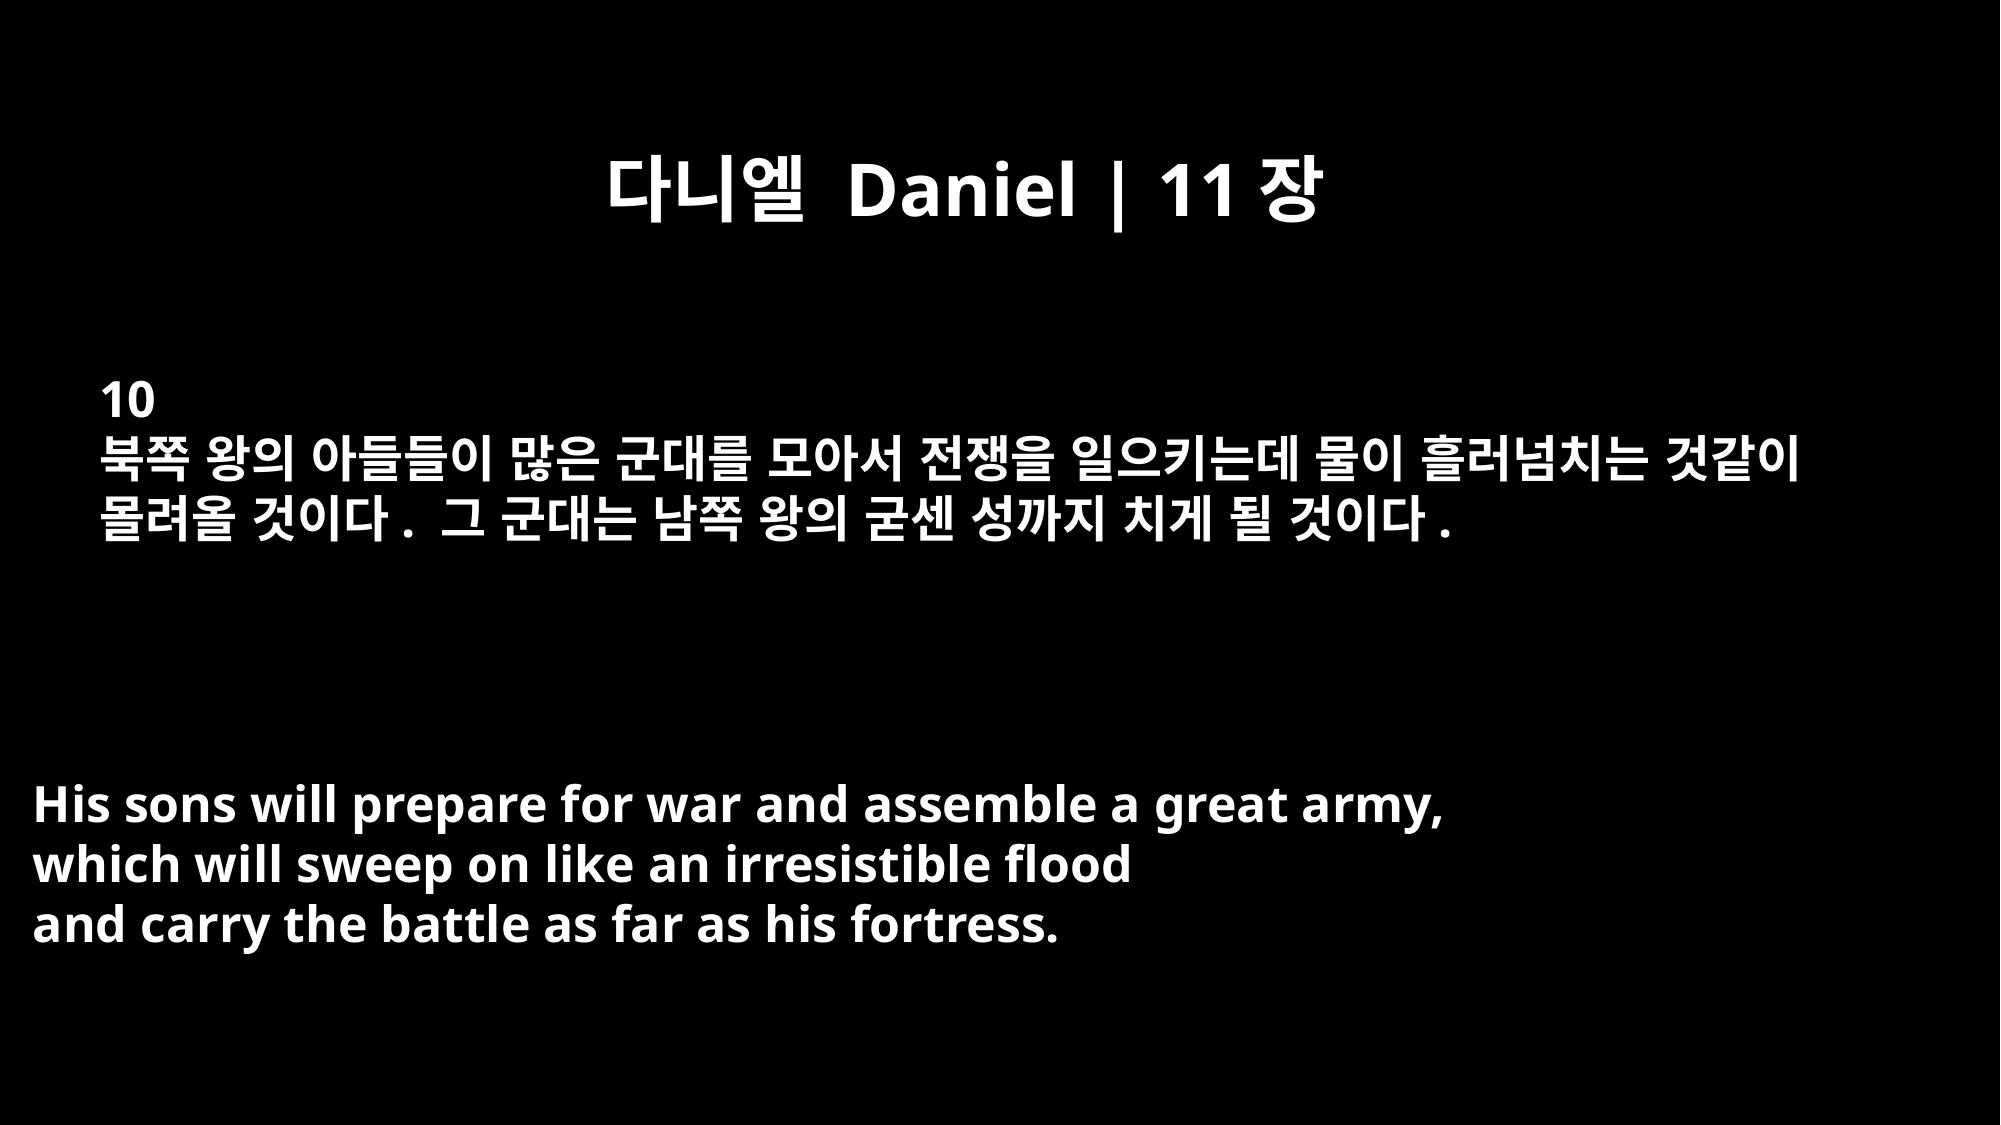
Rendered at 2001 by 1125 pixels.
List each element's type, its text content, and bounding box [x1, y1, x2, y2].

text_box 다니엘 Daniel | 11장 [591, 136, 1341, 239]
text_box 10 북쪽 왕의 아들들이 많은 군대를 모아서 전쟁을 일으키는데 물이 흘러넘치는 것같이 몰려올 것이다. 그 군대는 남쪽 왕의 굳센 성까지 치게 될 것이다. [84, 359, 1833, 555]
text_box His sons will prepare for war and assemble a great army, which will sweep on like an irresistible flood and carry the battle as far as his fortress. [18, 764, 1474, 960]
